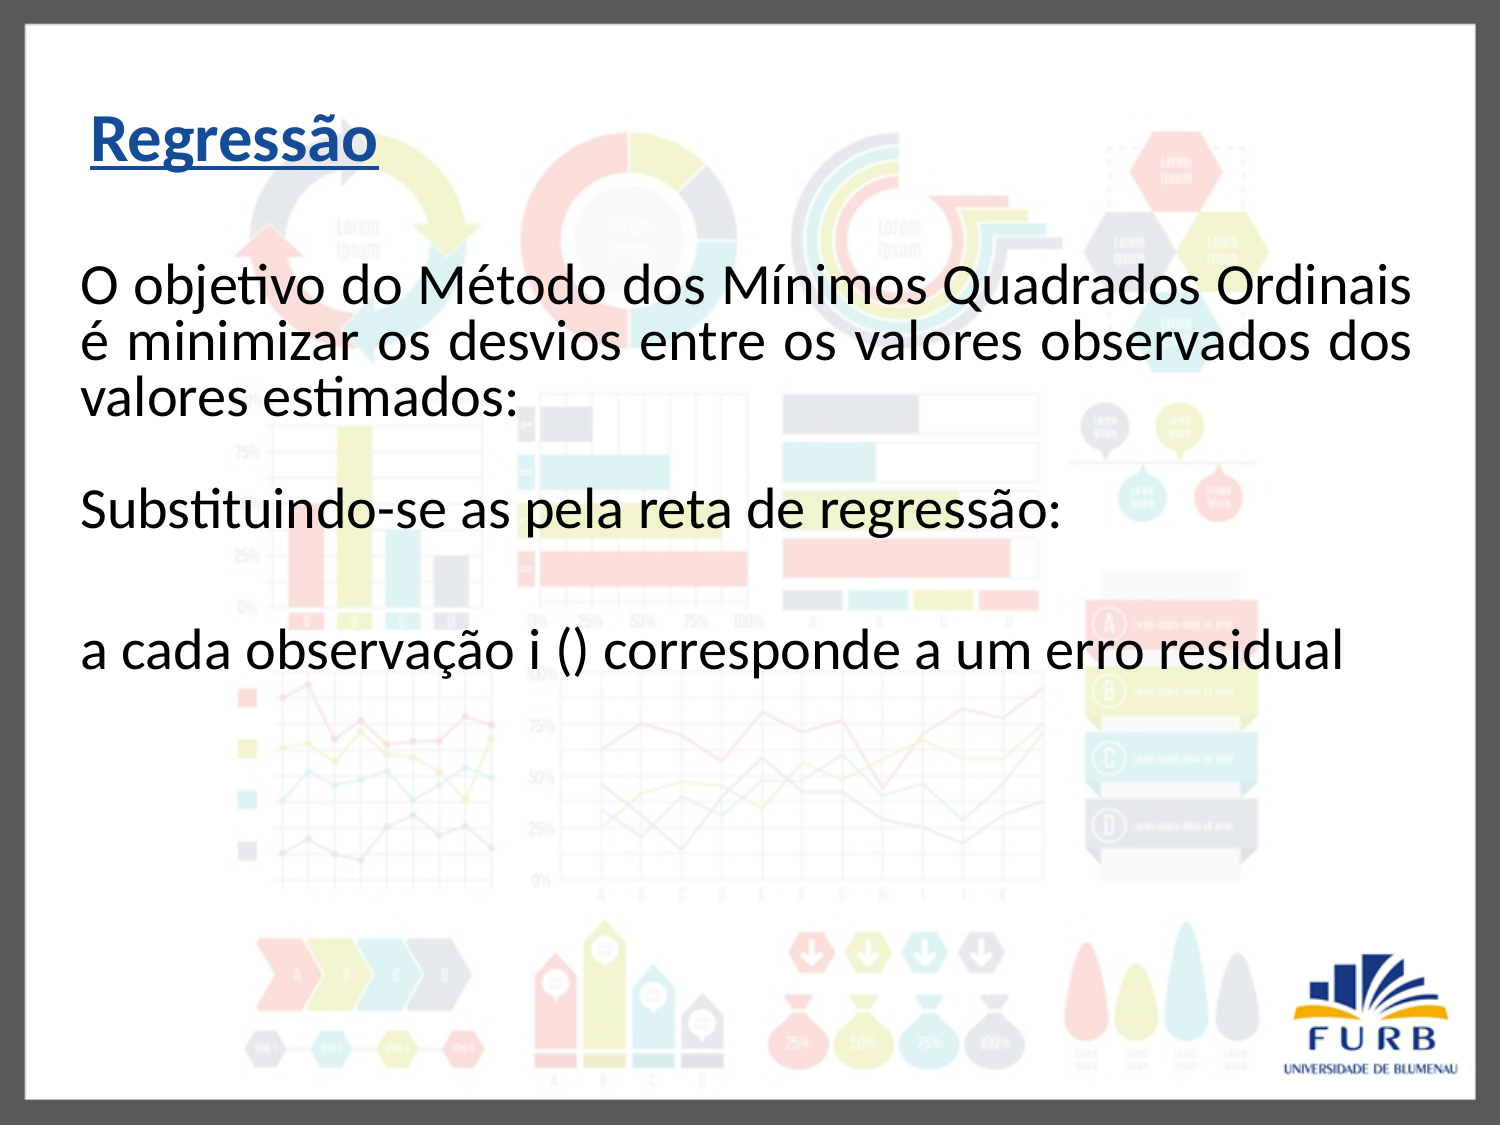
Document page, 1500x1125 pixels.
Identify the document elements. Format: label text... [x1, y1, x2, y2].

picture [0, 0, 1500, 1125]
text_box Regressão [74, 45, 1425, 233]
